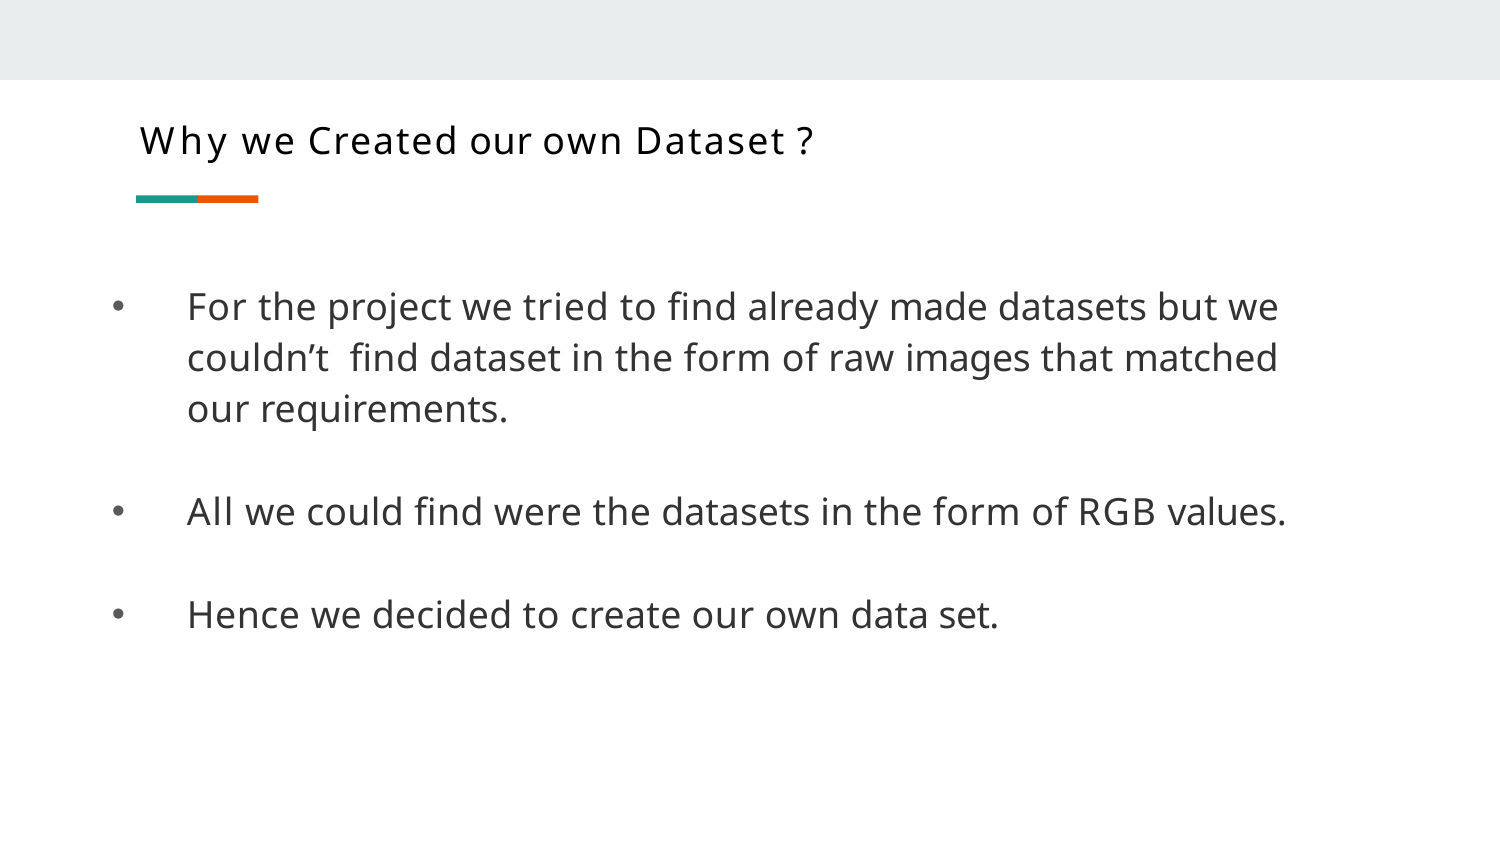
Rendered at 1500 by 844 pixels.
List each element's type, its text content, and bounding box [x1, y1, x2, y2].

text_box Why we Created our own Dataset ? [124, 109, 963, 170]
text_box For the project we tried to find already made datasets but we couldn’t find dataset in the form of raw images that matched our requirements. All we could find were the datasets in the form of RGB values. Hence we decided to create our own data set. [109, 274, 1329, 636]
